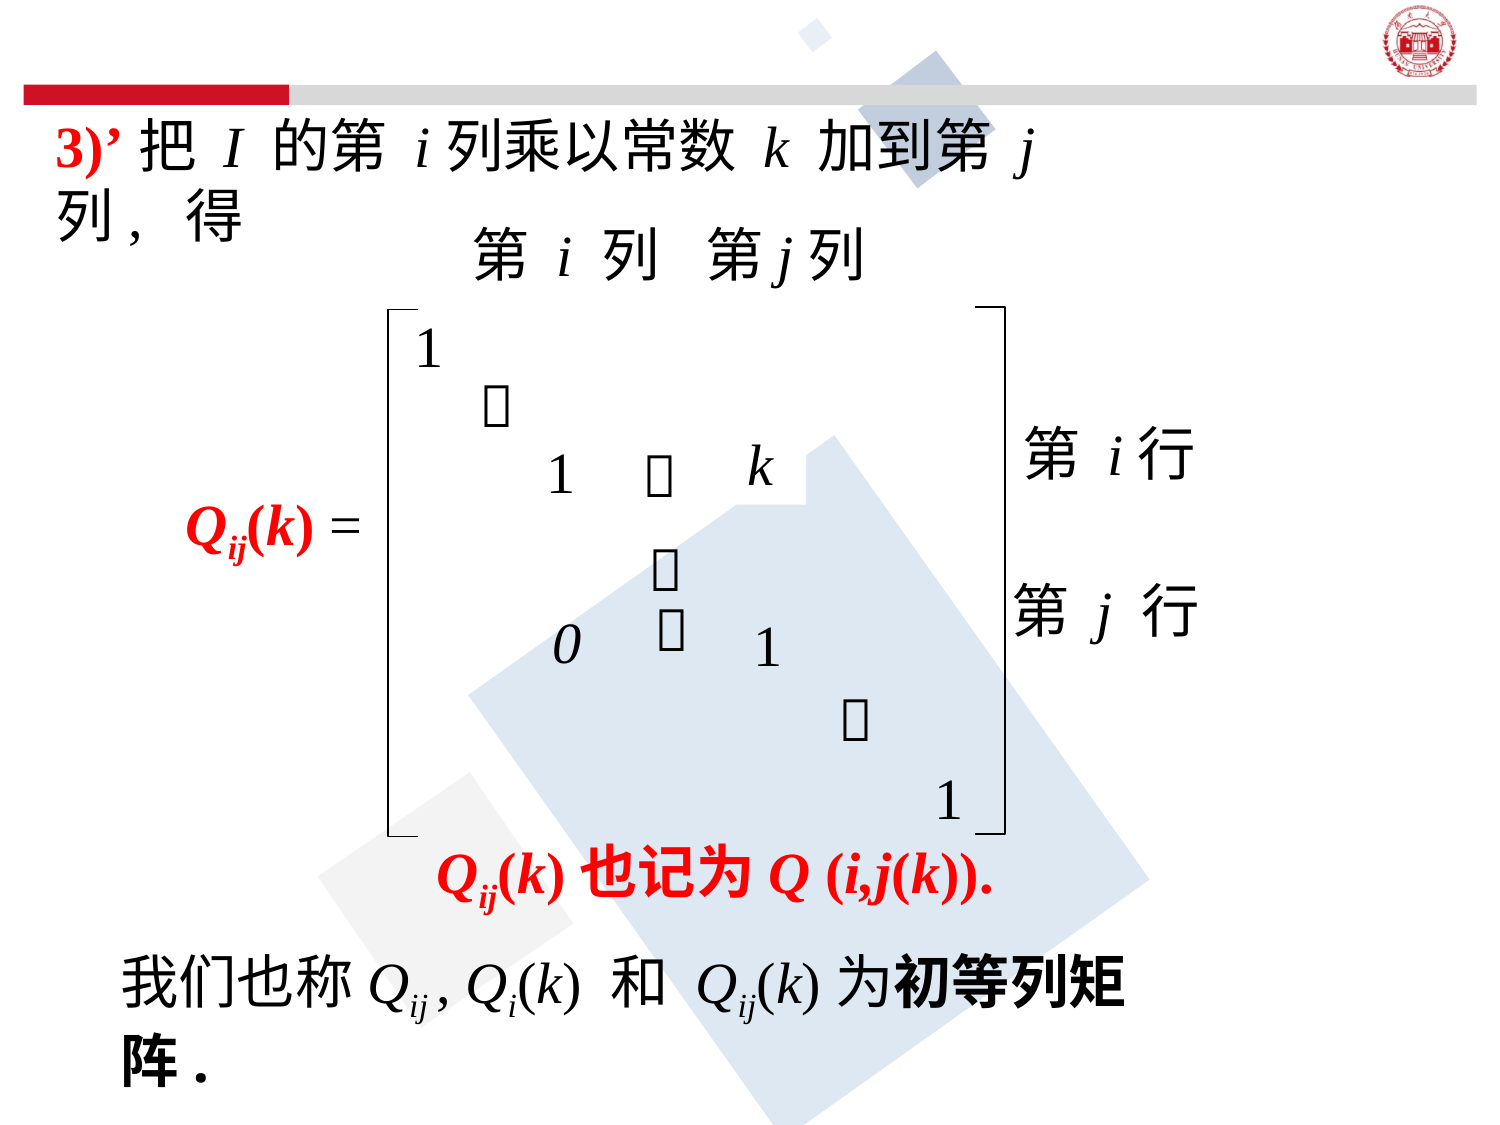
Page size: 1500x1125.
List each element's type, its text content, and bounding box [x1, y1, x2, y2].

text_box 我们也称Qij , Qi(k) 和 Qij(k)为初等列矩阵. [105, 937, 1207, 1102]
text_box 第 j 行 [1010, 567, 1215, 652]
picture [1382, 5, 1457, 77]
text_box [383, 301, 1006, 840]
text_box Qij(k) = [171, 479, 378, 574]
text_box 第j列 [690, 210, 881, 296]
text_box Qij(k)也记为Q (i,j(k)). [421, 828, 1043, 923]
text_box 第 i行 [1010, 410, 1211, 495]
text_box 第 i 列 [456, 210, 675, 296]
text_box 3)’把 I 的第 i列乘以常数 k 加到第 j 列, 得 [41, 102, 1141, 257]
